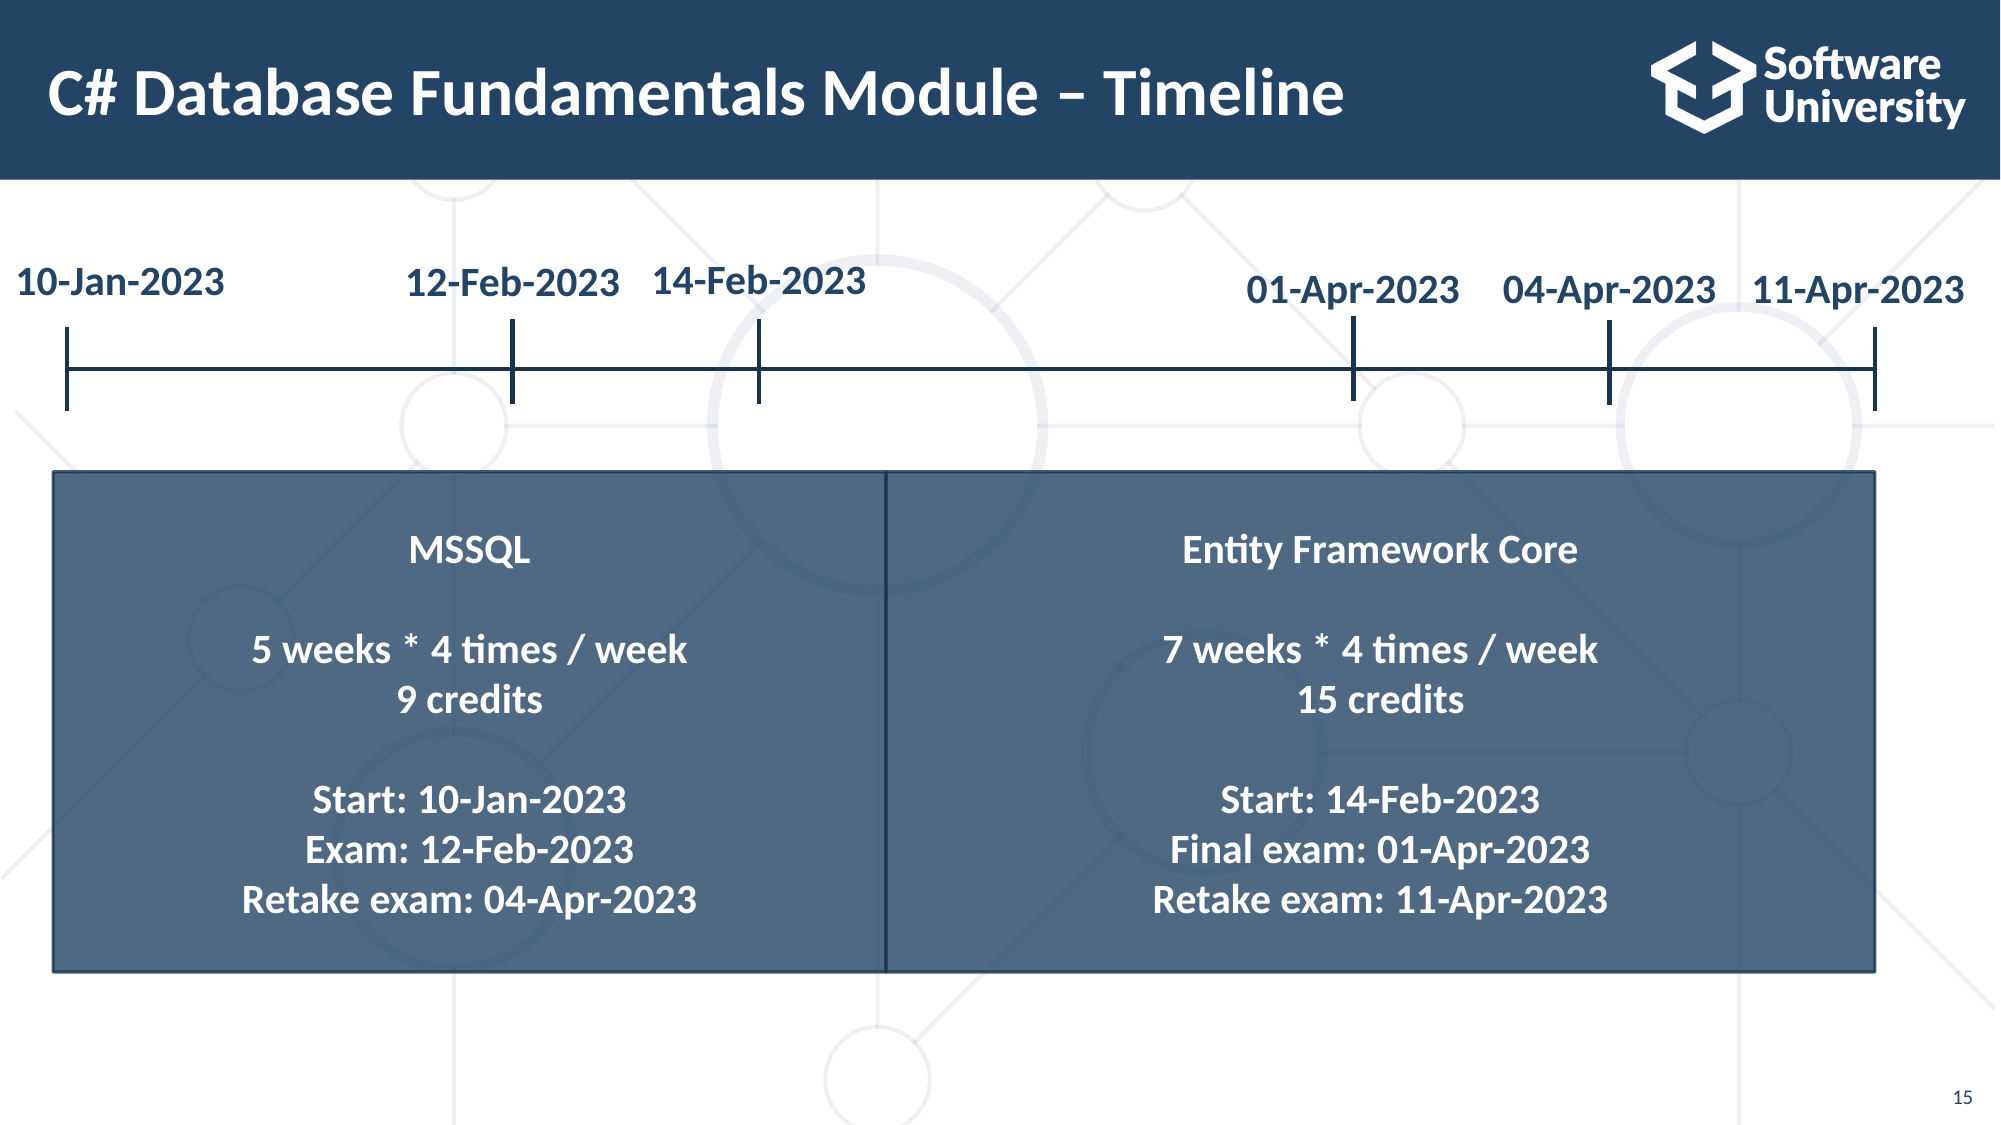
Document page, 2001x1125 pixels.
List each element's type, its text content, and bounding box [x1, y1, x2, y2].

text_box 11-Apr-2023 [1736, 254, 1980, 319]
text_box 01-Apr-2023 [1231, 254, 1476, 320]
picture [1651, 41, 1966, 134]
text_box 14-Feb-2023 [636, 245, 882, 311]
title C# Database Fundamentals Module – Timeline [31, 16, 1625, 162]
text_box 10-Jan-2023 [0, 246, 241, 312]
text_box 04-Apr-2023 [1488, 254, 1732, 319]
slide_number 15 [1927, 1067, 1989, 1117]
text_box 12-Feb-2023 [390, 247, 636, 313]
text_box MSSQL 5 weeks * 4 times / week 9 credits Start: 10-Jan-2023 Exam: 12-Feb-2023 Retake exam: 04-Apr-2023 [51, 470, 884, 974]
text_box Entity Framework Core 7 weeks * 4 times / week 15 credits Start: 14-Feb-2023 Final exam: 01-Apr-2023 Retake exam: 11-Apr-2023 [884, 470, 1877, 974]
